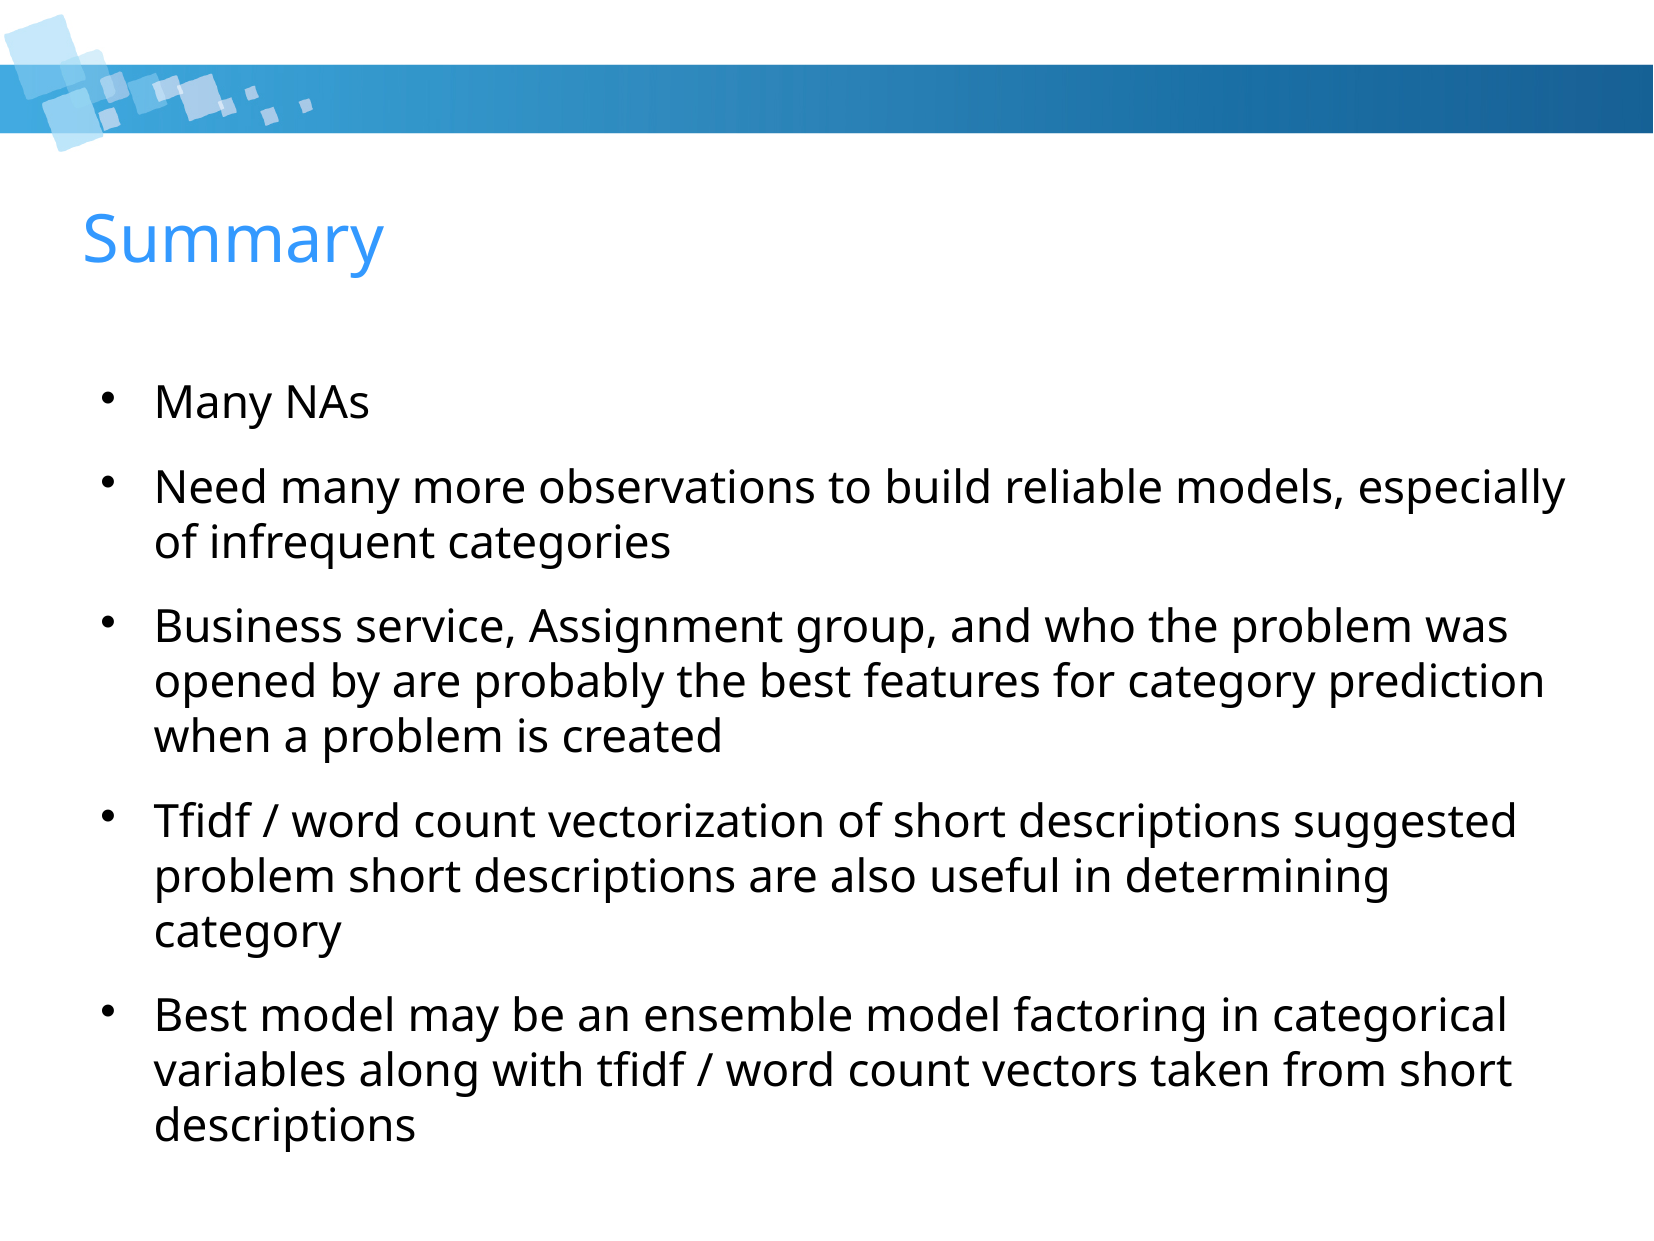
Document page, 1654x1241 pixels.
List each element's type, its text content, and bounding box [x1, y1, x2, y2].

text_box Summary [82, 132, 1571, 339]
text_box Many NAs Need many more observations to build reliable models, especially of infrequent categories Business service, Assignment group, and who the problem was opened by are probably the best features for category prediction when a problem is created Tfidf / word count vectorization of short descriptions suggested problem short descriptions are also useful in determining category Best model may be an ensemble model factoring in categorical variables along with tfidf / word count vectors taken from short descriptions [82, 372, 1571, 1092]
picture [0, 0, 1653, 1238]
